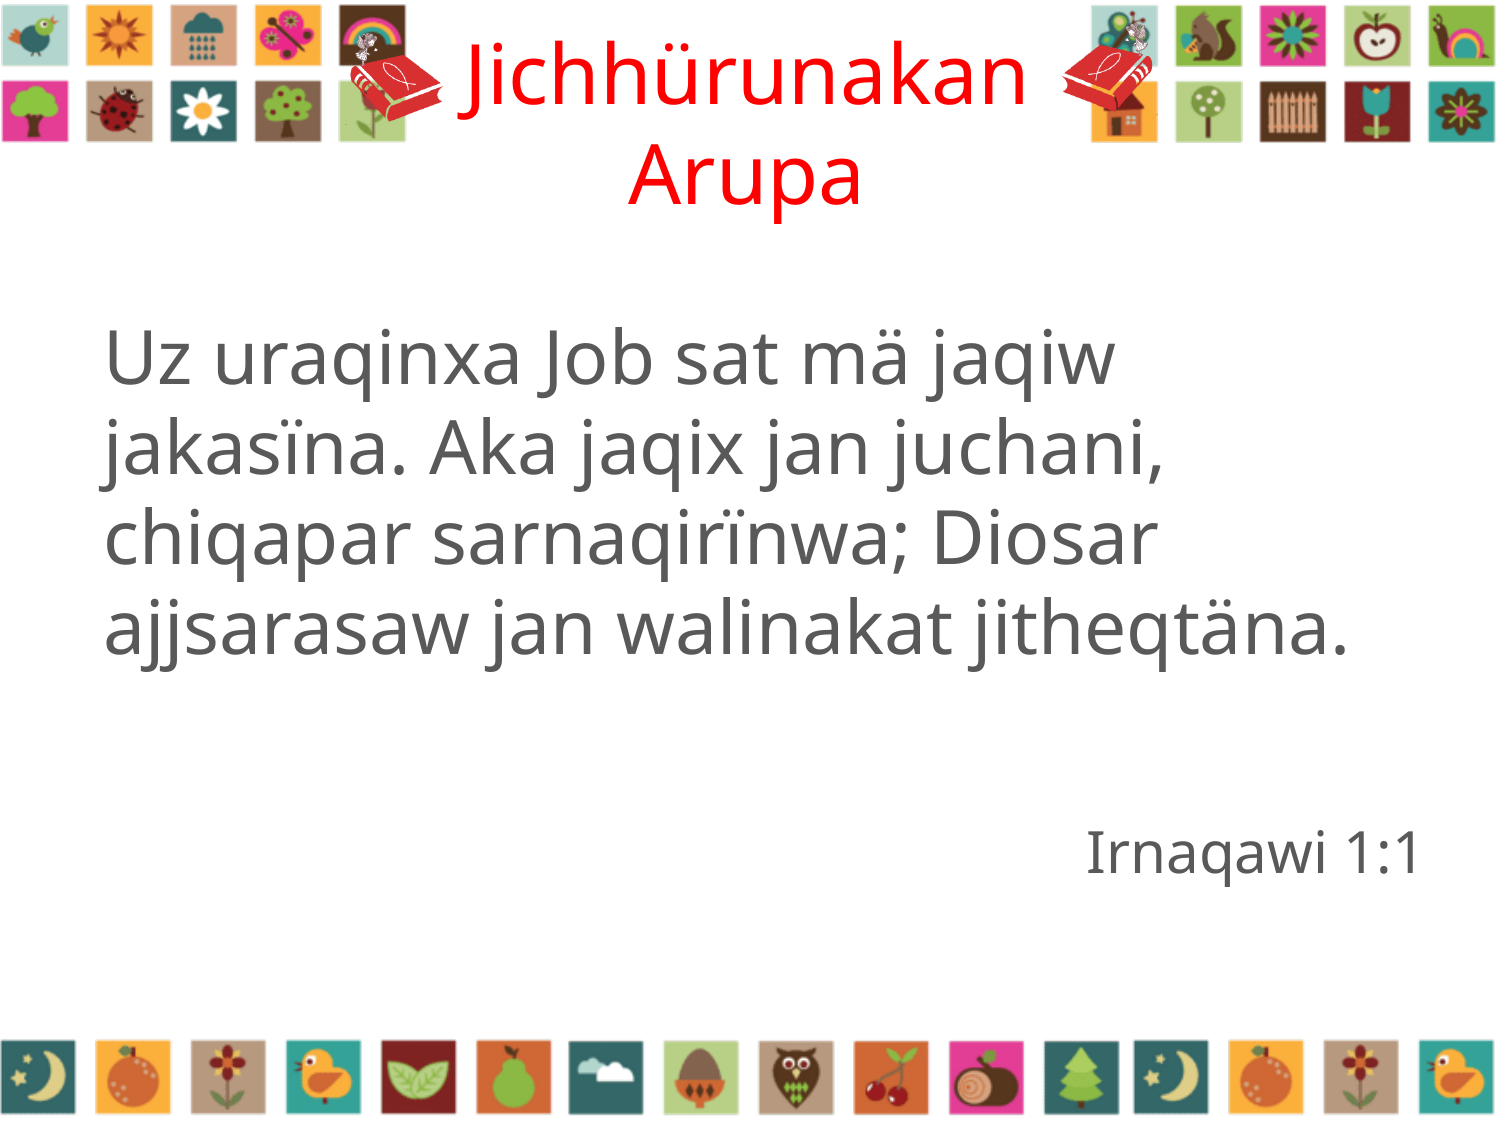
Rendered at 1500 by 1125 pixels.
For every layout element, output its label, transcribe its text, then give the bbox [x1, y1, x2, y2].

picture [0, 3, 475, 150]
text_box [0, 1028, 1500, 1118]
text_box Jichhürunakan Arupa [414, 13, 1080, 229]
text_box Uz uraqinxa Job sat mä jaqiw jakasïna. Aka jaqix jan juchani, chiqapar sarnaqirïnwa; Diosar ajjsarasaw jan walinakat jitheqtäna. [88, 302, 1436, 678]
picture [1030, 3, 1500, 150]
text_box Irnaqawi 1:1 [808, 807, 1441, 893]
